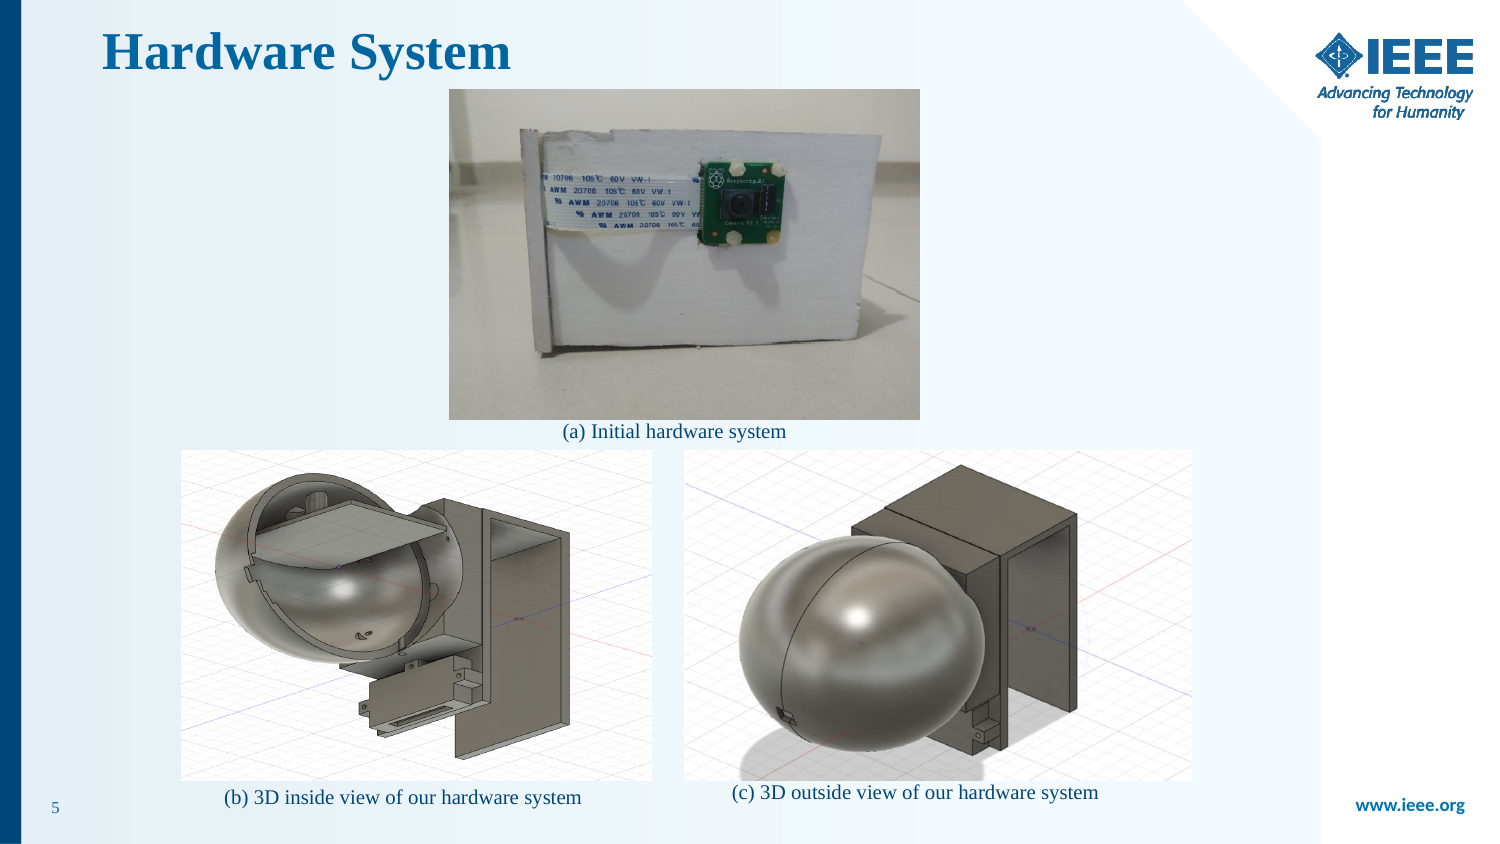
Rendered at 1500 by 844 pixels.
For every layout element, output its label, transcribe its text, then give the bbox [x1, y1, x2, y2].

text_box (b) 3D inside view of our hardware system [209, 781, 631, 816]
picture [684, 450, 1192, 781]
picture [181, 450, 652, 781]
slide_number 5 [36, 784, 88, 830]
text_box (a) Initial hardware system [542, 420, 831, 451]
title Hardware System [87, 0, 1177, 90]
text_box (c) 3D outside view of our hardware system [717, 781, 1159, 812]
picture [1315, 32, 1473, 120]
picture [449, 89, 920, 420]
